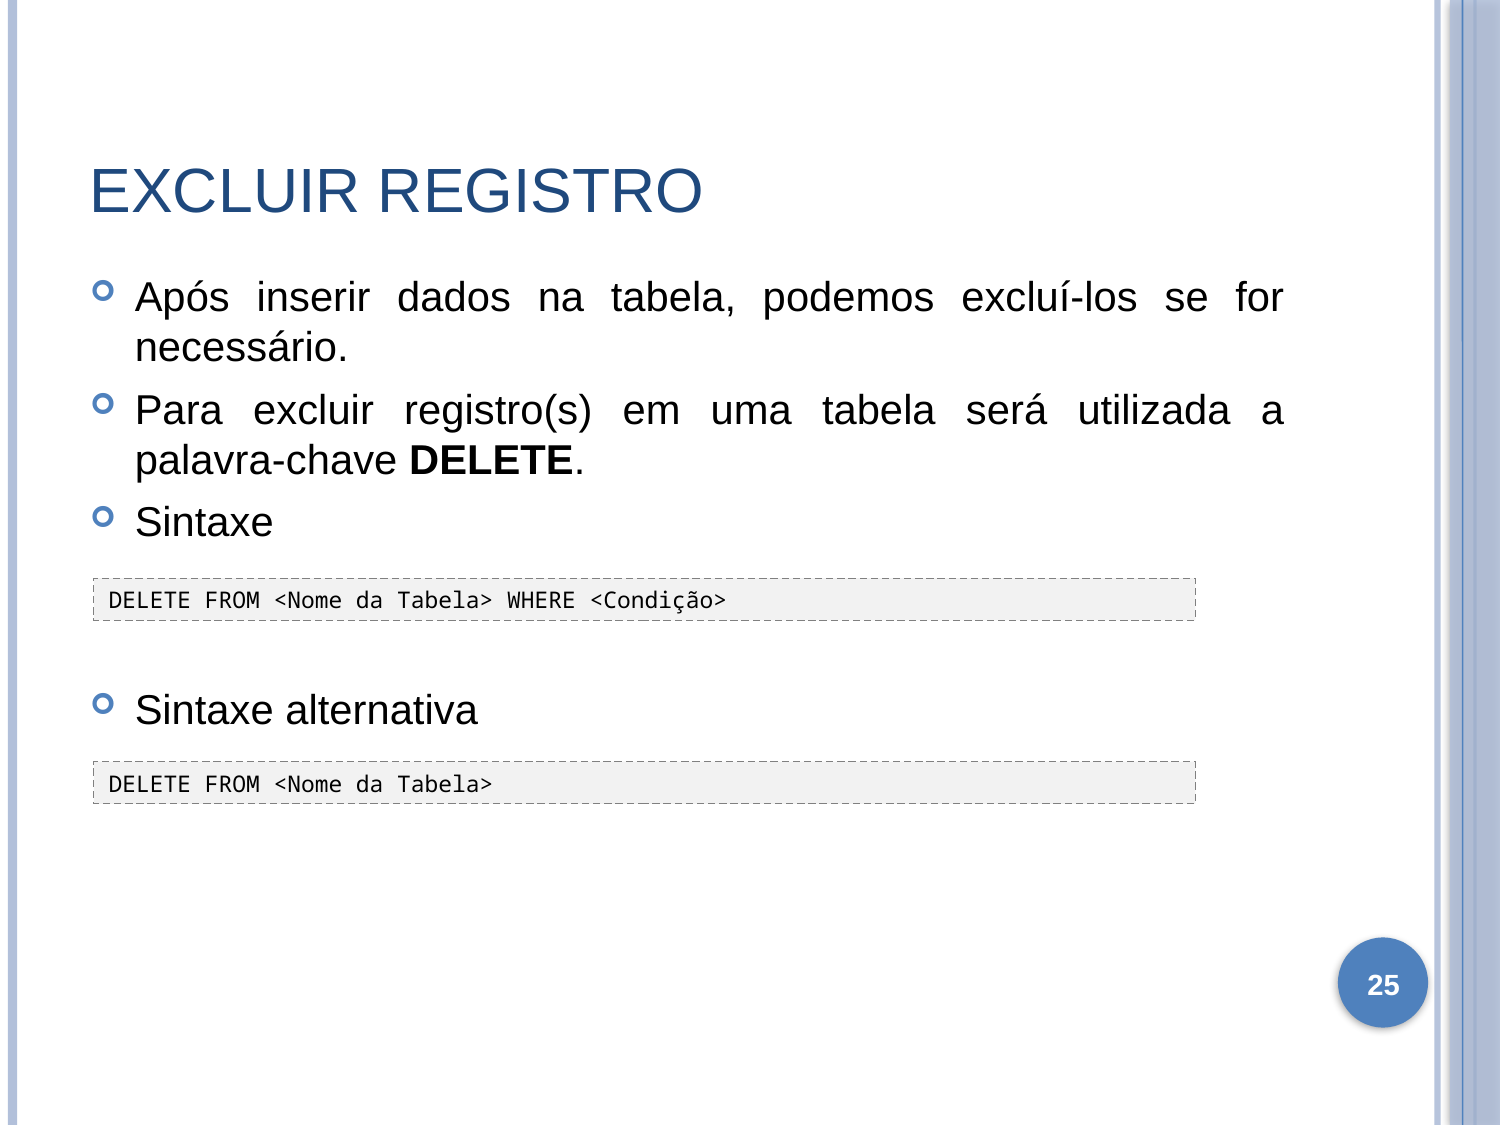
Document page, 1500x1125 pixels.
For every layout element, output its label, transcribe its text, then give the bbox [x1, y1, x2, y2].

text_box DELETE FROM <Nome da Tabela> [93, 761, 1196, 804]
title Excluir registro [75, 45, 1300, 233]
list Após inserir dados na tabela, podemos excluí-los se for necessário. Para excluir registro(s) em uma tabela será utilizada a palavra-chave DELETE. Sintaxe Sintaxe alternativa [75, 262, 1300, 1062]
text_box DELETE FROM <Nome da Tabela> WHERE <Condição> [93, 578, 1196, 621]
slide_number 25 [1333, 940, 1434, 1026]
